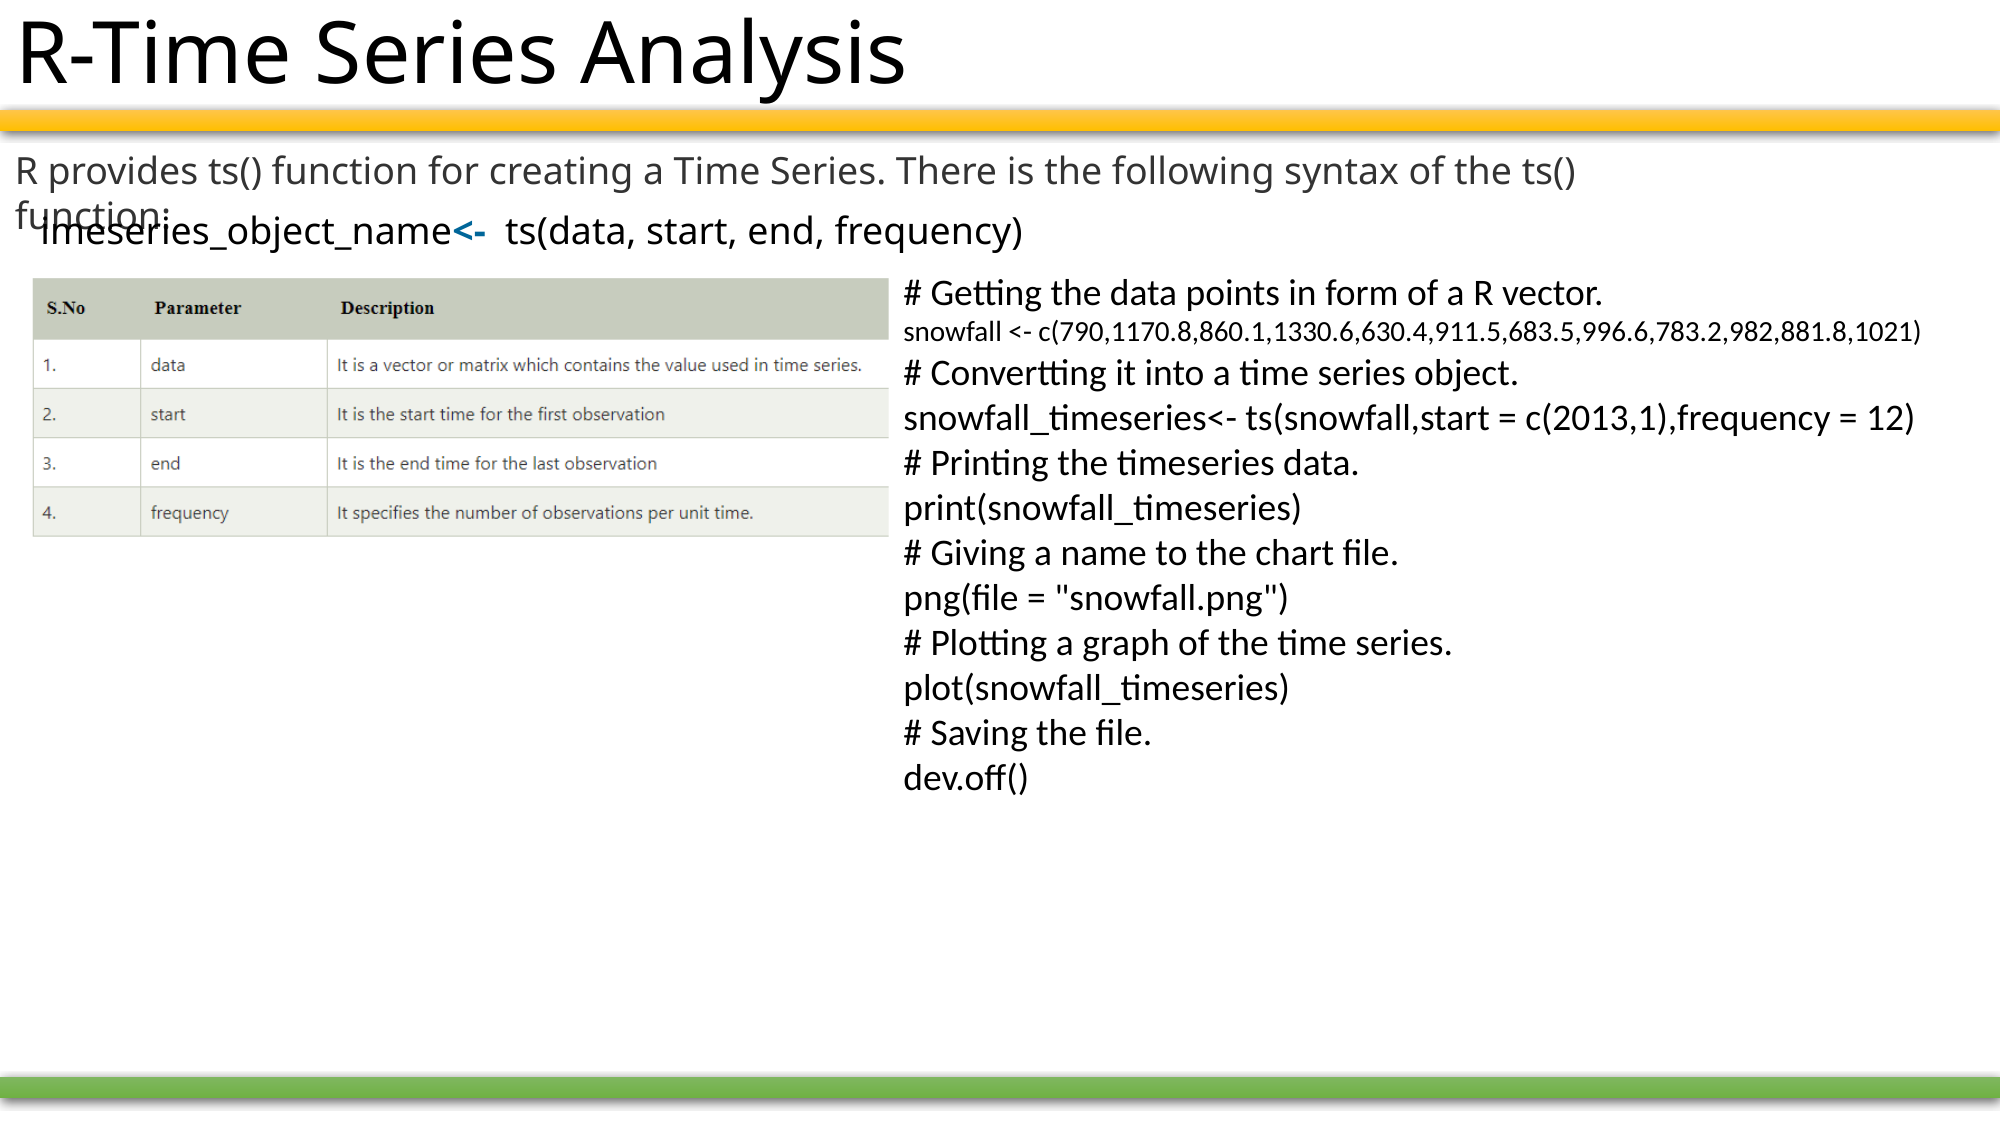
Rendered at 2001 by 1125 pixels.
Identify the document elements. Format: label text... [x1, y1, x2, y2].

text_box [0, 1077, 2000, 1098]
picture [25, 267, 889, 539]
text_box R provides ts() function for creating a Time Series. There is the following syntax of the ts() function: [0, 139, 1698, 245]
text_box imeseries_object_name<- ts(data, start, end, frequency) [25, 199, 1058, 260]
text_box # Getting the data points in form of a R vector. snowfall <- c(790,1170.8,860.1,1330.6,630.4,911.5,683.5,996.6,783.2,982,881.8,1021) # Convertting it into a time series object. snowfall_timeseries<- ts(snowfall,start = c(2013,1),frequency = 12) # Printing the timeseries data. print(snowfall_timeseries) # Giving a name to the chart file. png(file = "snowfall.png") # Plotting a graph of the time series. plot(snowfall_timeseries) # Saving the file. dev.off() [888, 260, 2000, 806]
text_box [0, 110, 2000, 131]
title R-Time Series Analysis [0, 1, 2000, 106]
